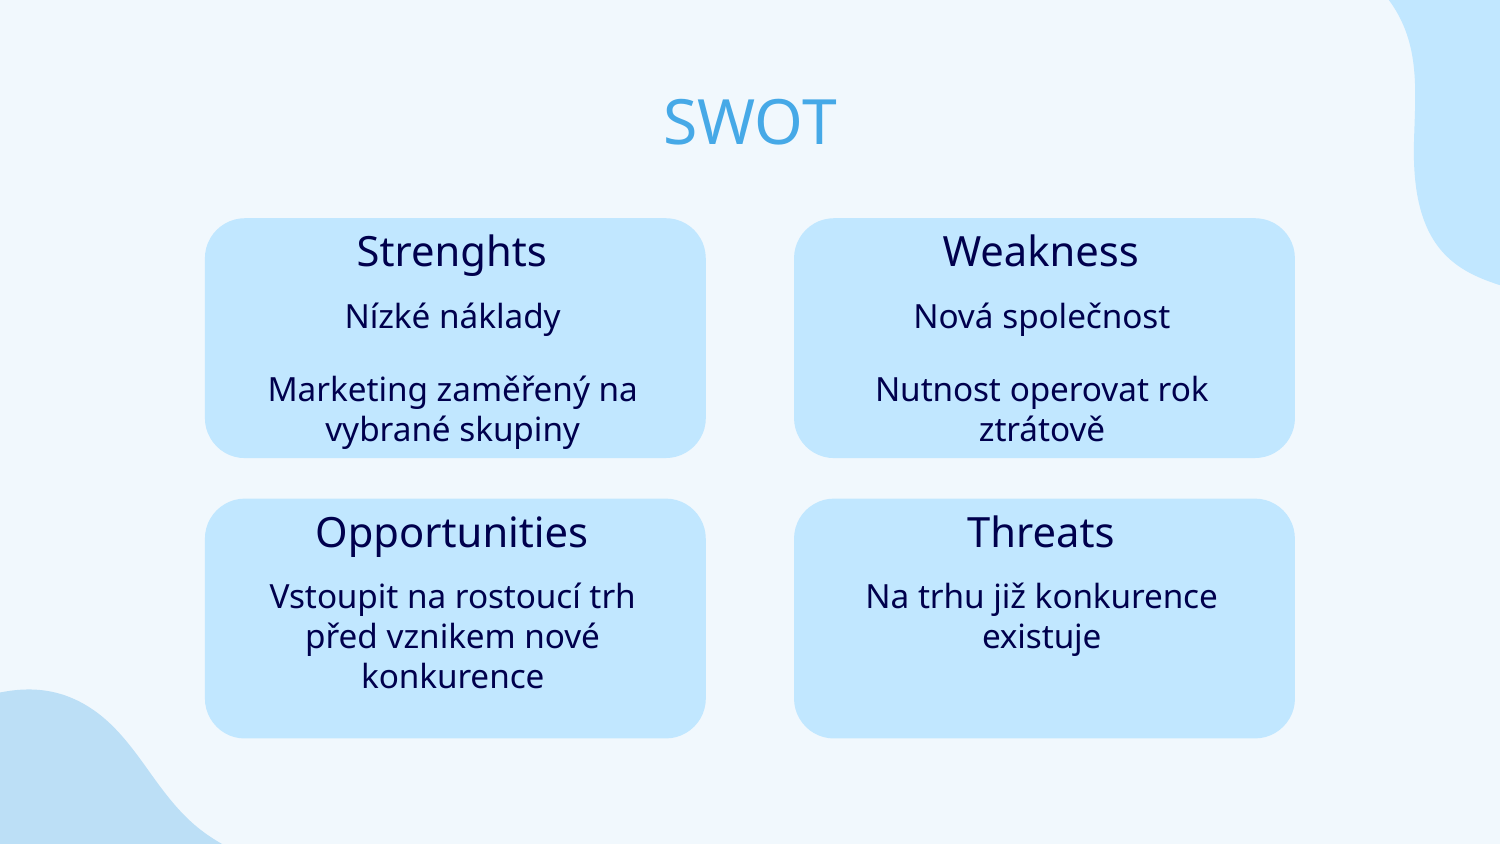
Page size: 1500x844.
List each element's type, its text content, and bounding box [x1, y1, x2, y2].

text_box Strenghts [261, 210, 642, 279]
text_box [204, 218, 706, 459]
text_box Vstoupit na rostoucí trh před vznikem nové konkurence [243, 560, 663, 688]
text_box Threats [850, 490, 1231, 559]
text_box [794, 498, 1295, 739]
text_box Nová společnost Nutnost operovat rok ztrátově [832, 280, 1252, 408]
text_box [204, 498, 706, 739]
text_box Na trhu již konkurence existuje [832, 560, 1252, 688]
title SWOT [118, 72, 1382, 167]
text_box Weakness [850, 210, 1231, 279]
text_box [794, 218, 1295, 459]
text_box Nízké náklady Marketing zaměřený na vybrané skupiny [243, 280, 663, 408]
text_box Opportunities [261, 490, 642, 559]
